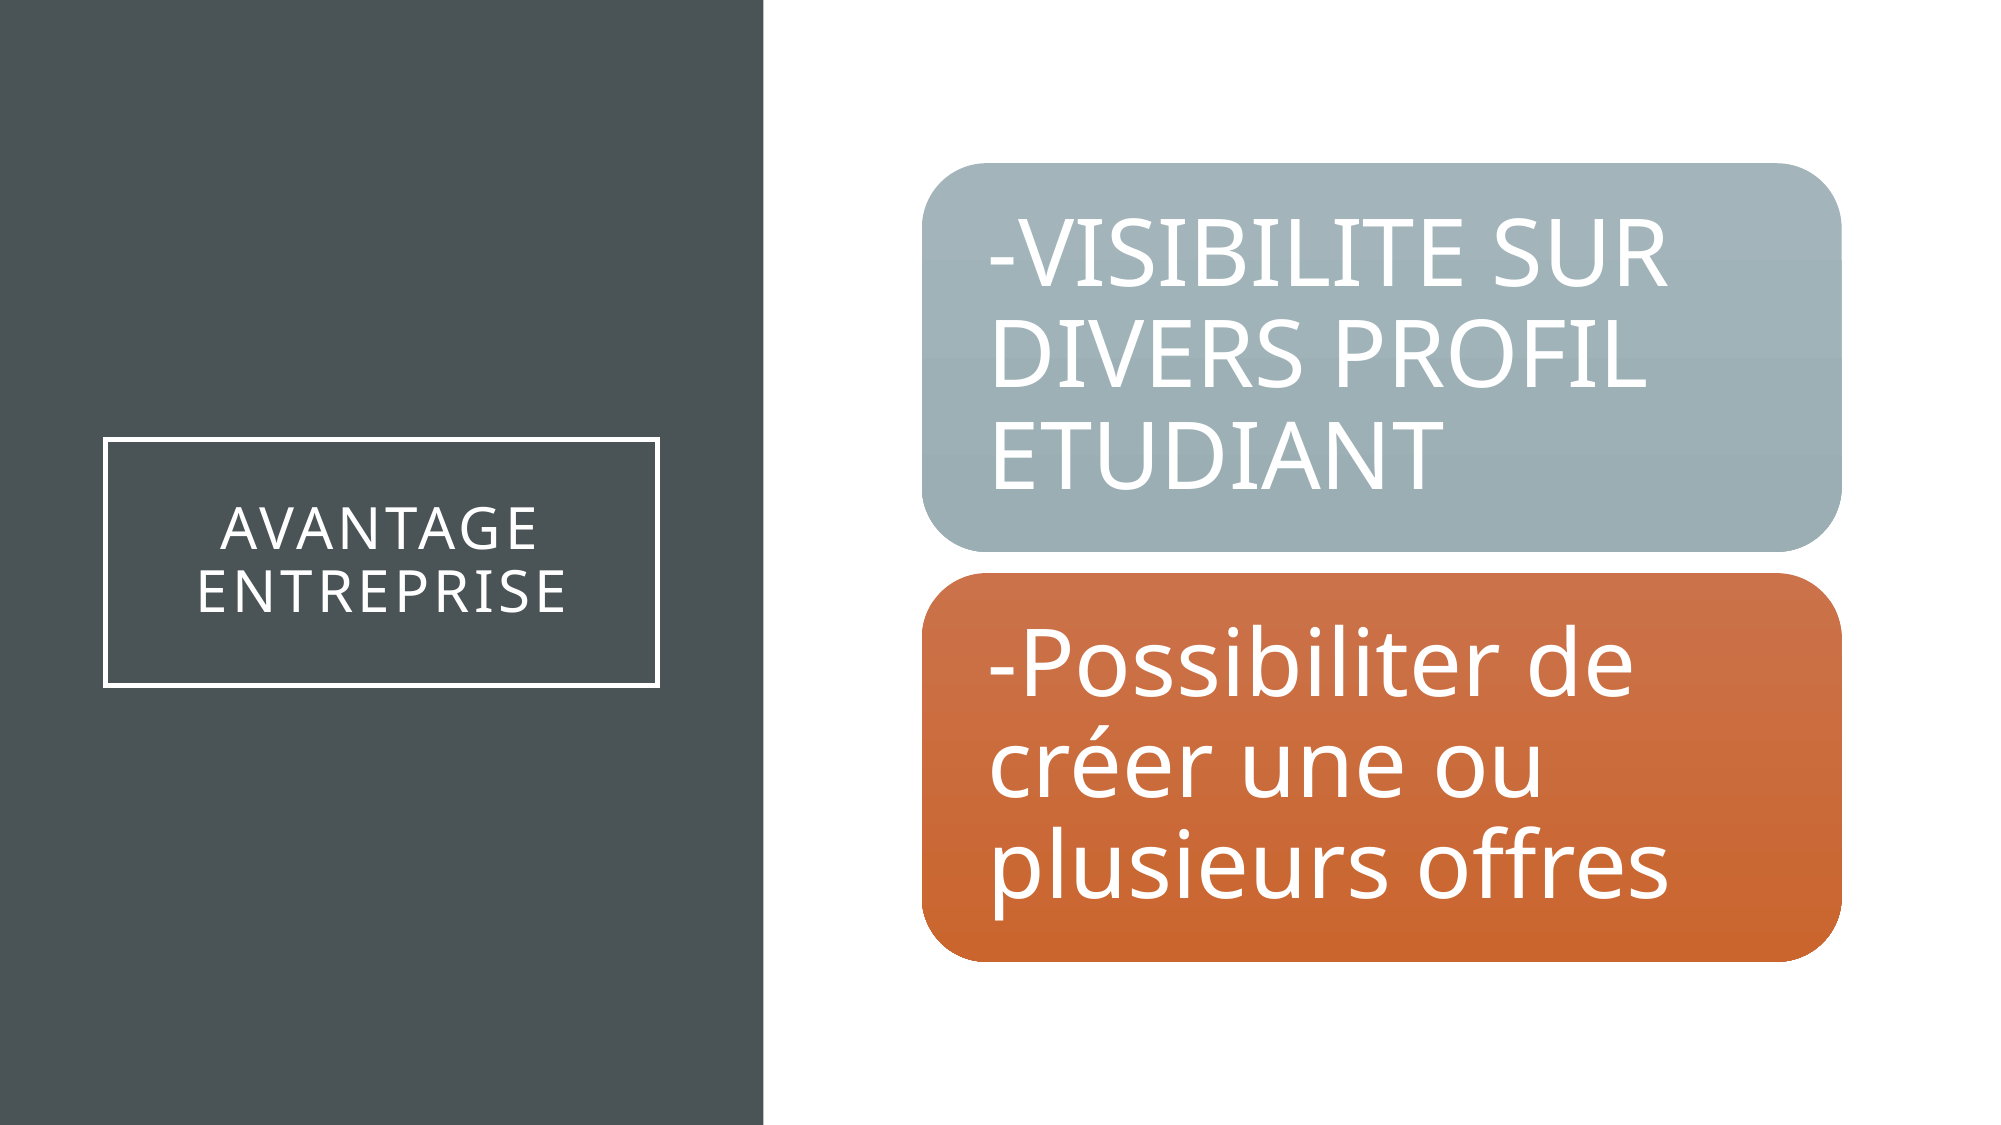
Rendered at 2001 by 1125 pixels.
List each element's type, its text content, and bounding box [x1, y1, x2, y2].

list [921, 158, 1842, 967]
text_box [764, 0, 2000, 1125]
text_box [0, 0, 764, 1125]
title Avantage ENTREPRISE [103, 437, 660, 688]
